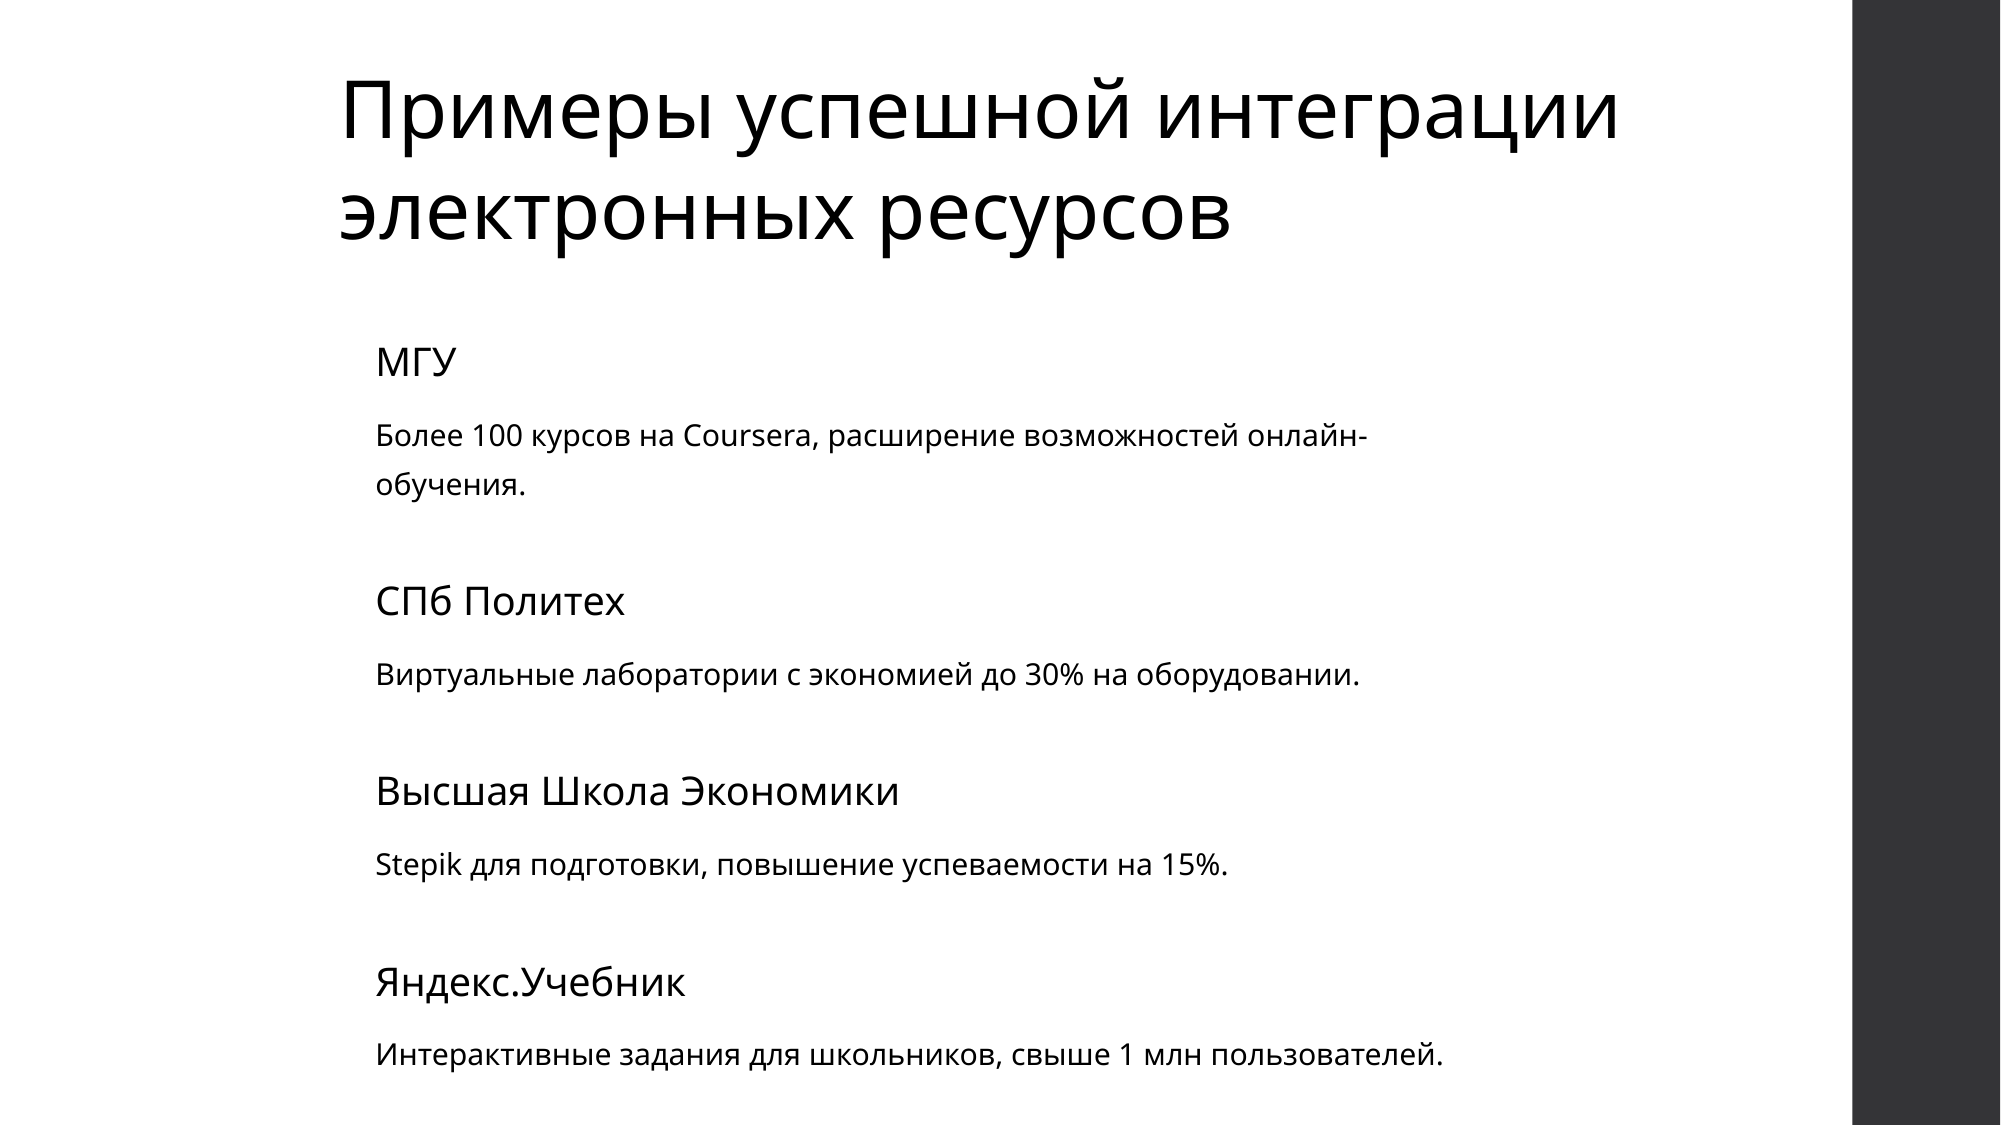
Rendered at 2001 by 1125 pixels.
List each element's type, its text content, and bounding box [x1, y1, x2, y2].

text_box Яндекс.Учебник [375, 953, 780, 1005]
text_box Более 100 курсов на Coursera, расширение возможностей онлайн-обучения. [375, 403, 1473, 502]
text_box Примеры успешной интеграции электронных ресурсов [339, 53, 1625, 357]
text_box СПб Политех [375, 573, 780, 625]
text_box МГУ [375, 357, 780, 386]
text_box Stepik для подготовки, повышение успеваемости на 15%. [375, 832, 1473, 882]
text_box Виртуальные лаборатории с экономией до 30% на оборудовании. [375, 642, 1473, 692]
text_box Высшая Школа Экономики [375, 763, 1017, 815]
text_box Интерактивные задания для школьников, свыше 1 млн пользователей. [375, 1022, 1473, 1072]
